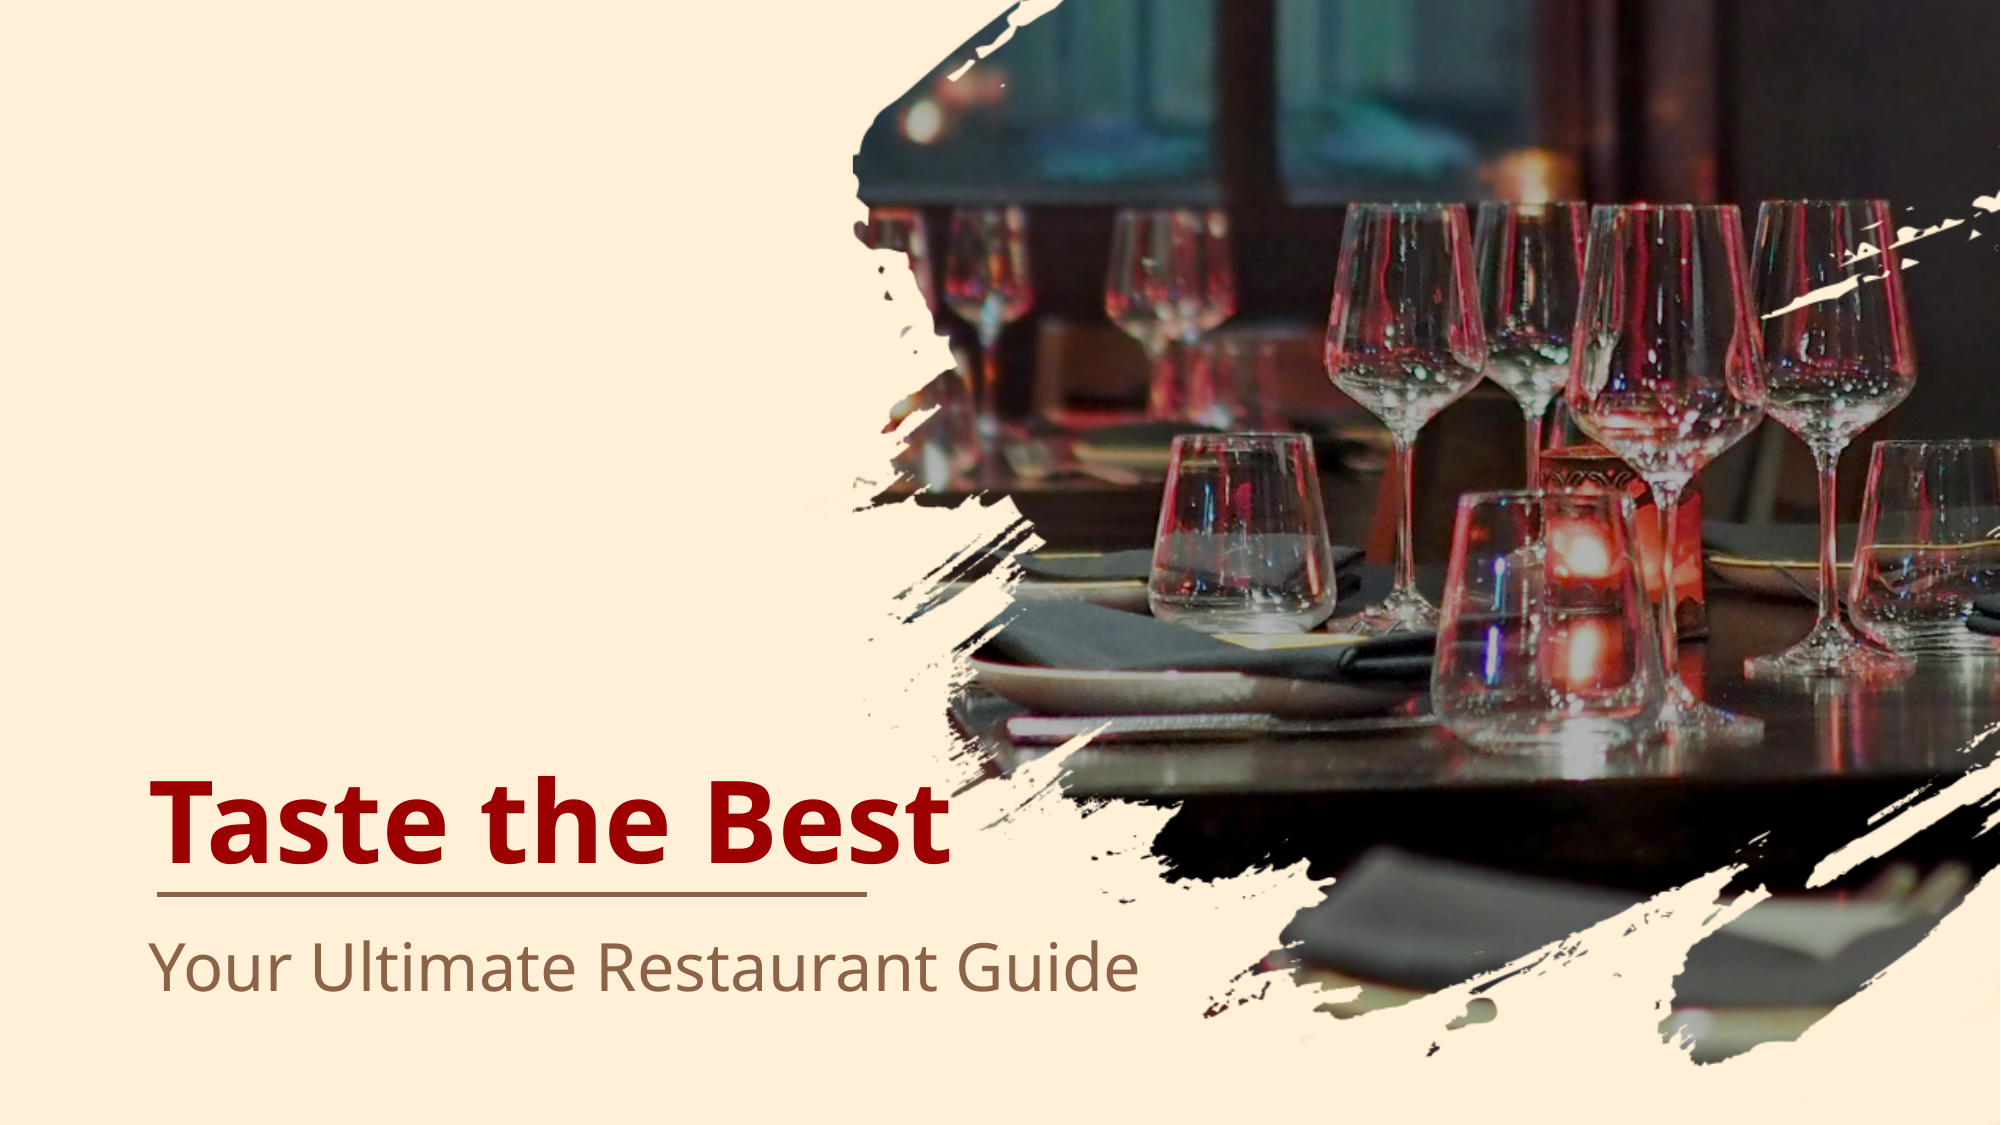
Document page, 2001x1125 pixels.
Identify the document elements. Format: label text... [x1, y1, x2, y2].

title Taste the Best [133, 571, 1158, 894]
subtitle Your Ultimate Restaurant Guide [133, 926, 1158, 1010]
picture [0, 0, 2000, 1125]
